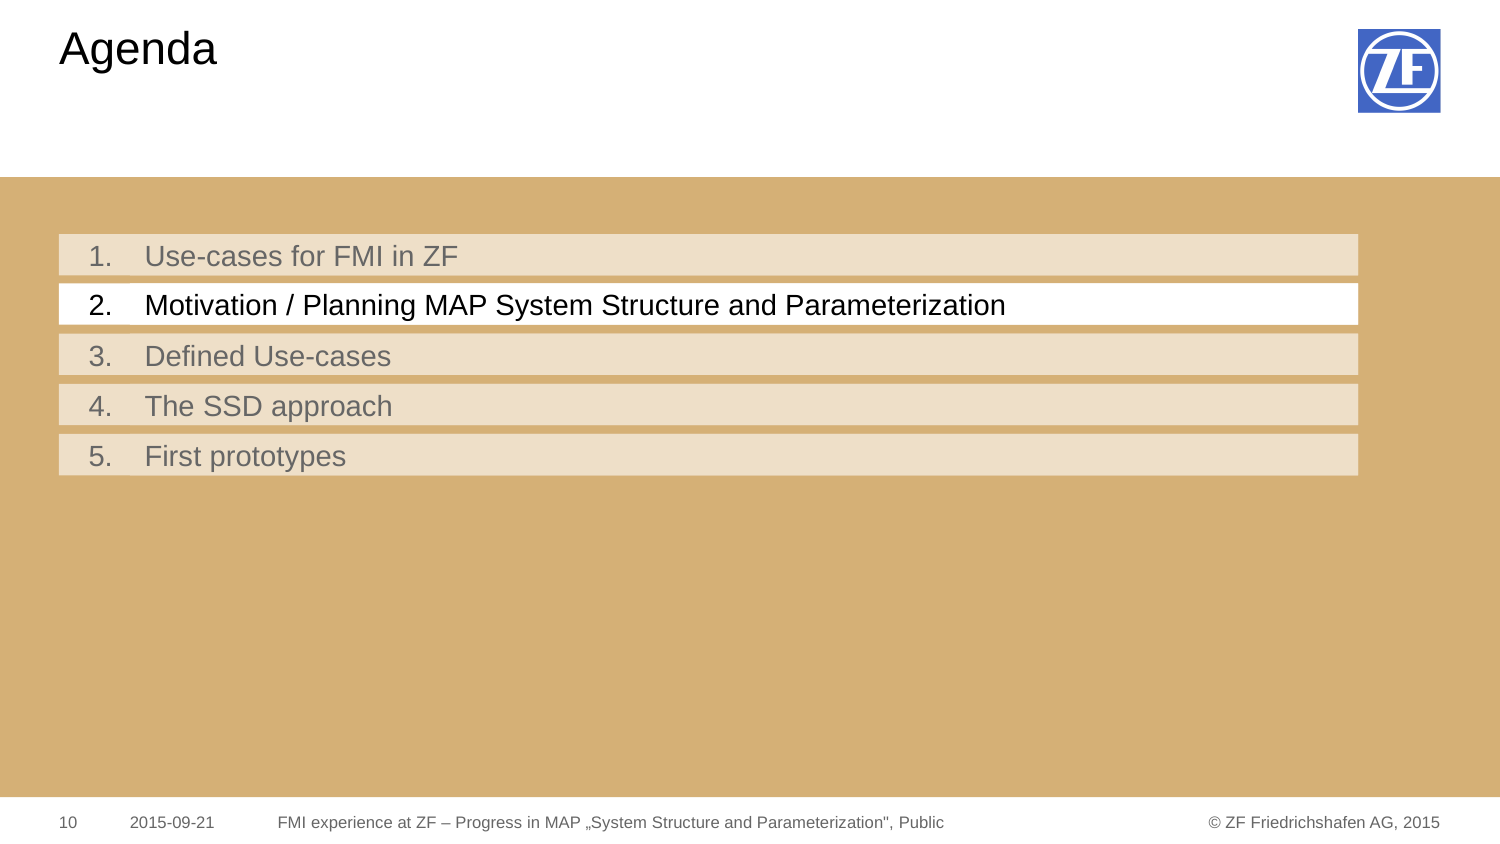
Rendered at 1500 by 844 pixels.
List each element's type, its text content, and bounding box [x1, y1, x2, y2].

text_box 1. [58, 234, 129, 276]
title Agenda [59, 23, 1270, 122]
text_box Defined Use-cases [129, 333, 1359, 375]
text_box First prototypes [129, 433, 1359, 476]
text_box Motivation / Planning MAP System Structure and Parameterization [129, 283, 1359, 325]
text_box 4. [58, 383, 129, 426]
text_box 3. [58, 333, 129, 375]
text_box Use-cases for FMI in ZF [129, 234, 1359, 276]
text_box [0, 177, 1500, 798]
text_box The SSD approach [129, 383, 1359, 426]
text_box 2. [58, 283, 129, 325]
picture [1358, 29, 1441, 113]
text_box 5. [58, 433, 129, 476]
